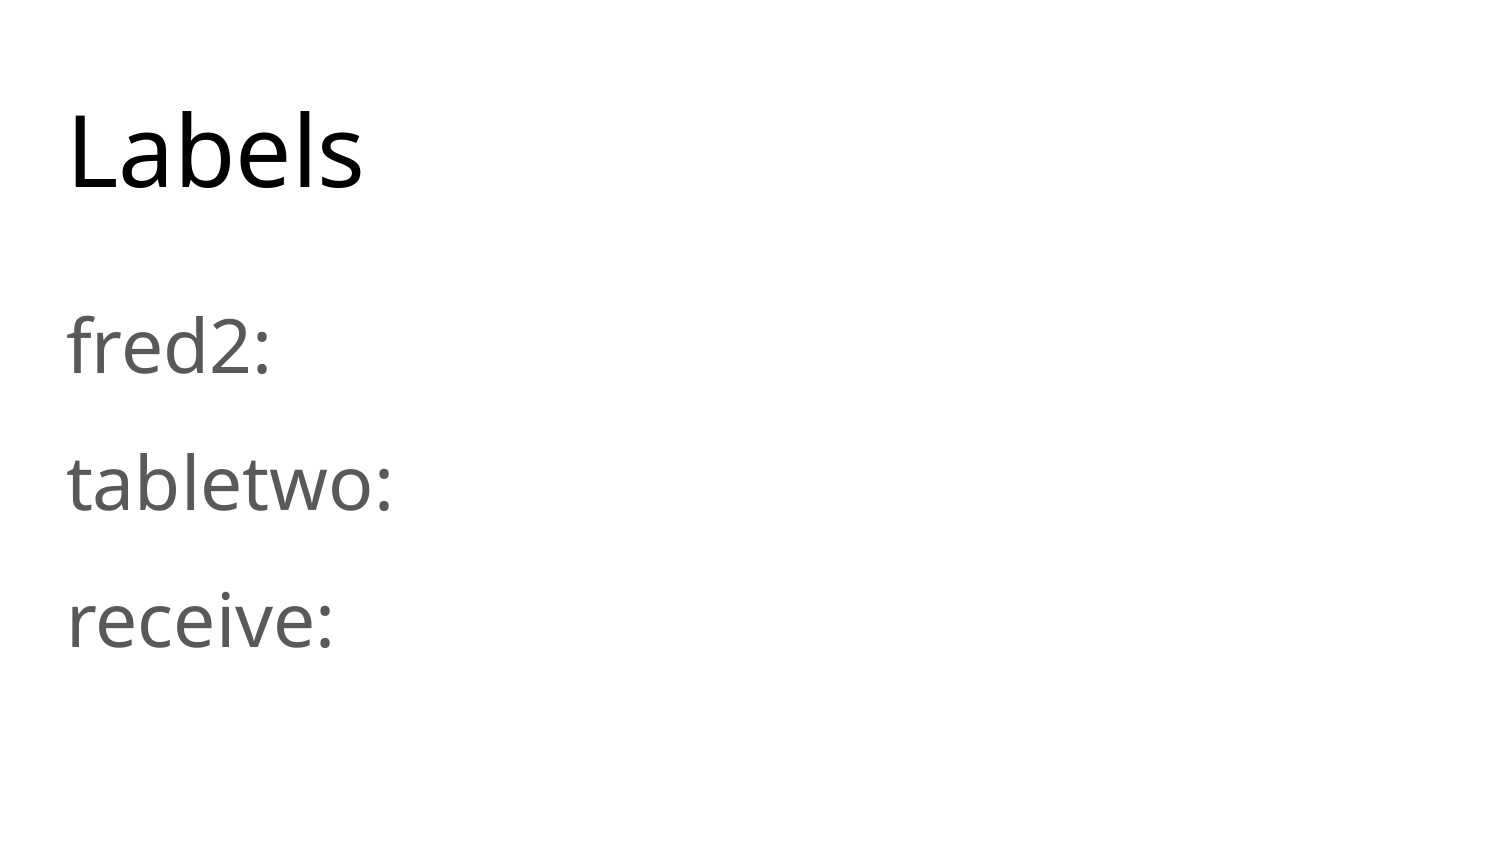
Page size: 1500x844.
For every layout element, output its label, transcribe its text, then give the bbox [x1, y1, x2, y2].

list fred2: tabletwo: receive: [51, 270, 1449, 750]
title Labels [51, 72, 1449, 270]
